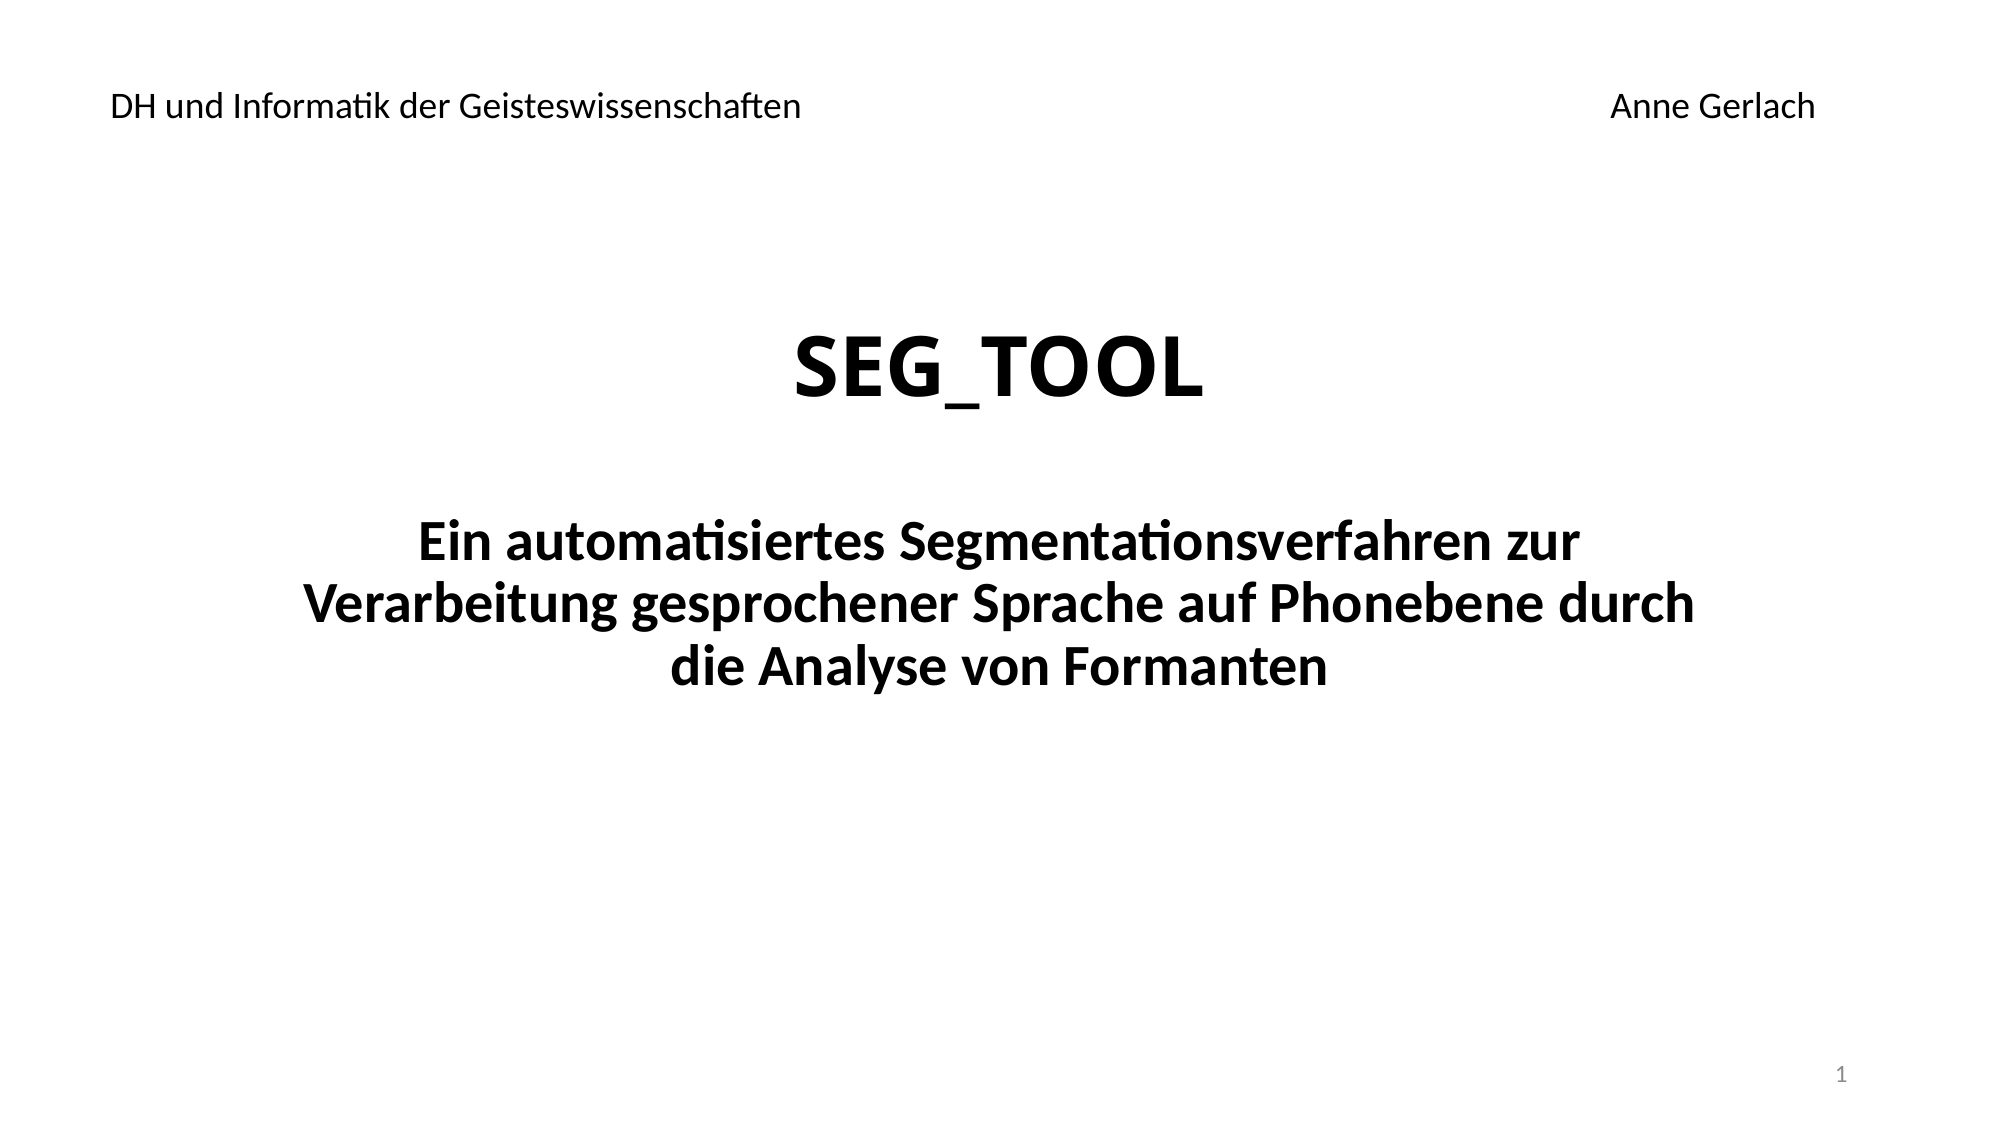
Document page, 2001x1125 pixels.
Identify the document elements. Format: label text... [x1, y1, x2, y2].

text_box DH und Informatik der Geisteswissenschaften Anne Gerlach [95, 73, 1903, 179]
slide_number 1 [1412, 1042, 1863, 1103]
subtitle Ein automatisiertes Segmentationsverfahren zur Verarbeitung gesprochener Sprache auf Phonebene durch die Analyse von Formanten [249, 502, 1750, 863]
title SEG_TOOL [249, 230, 1750, 502]
